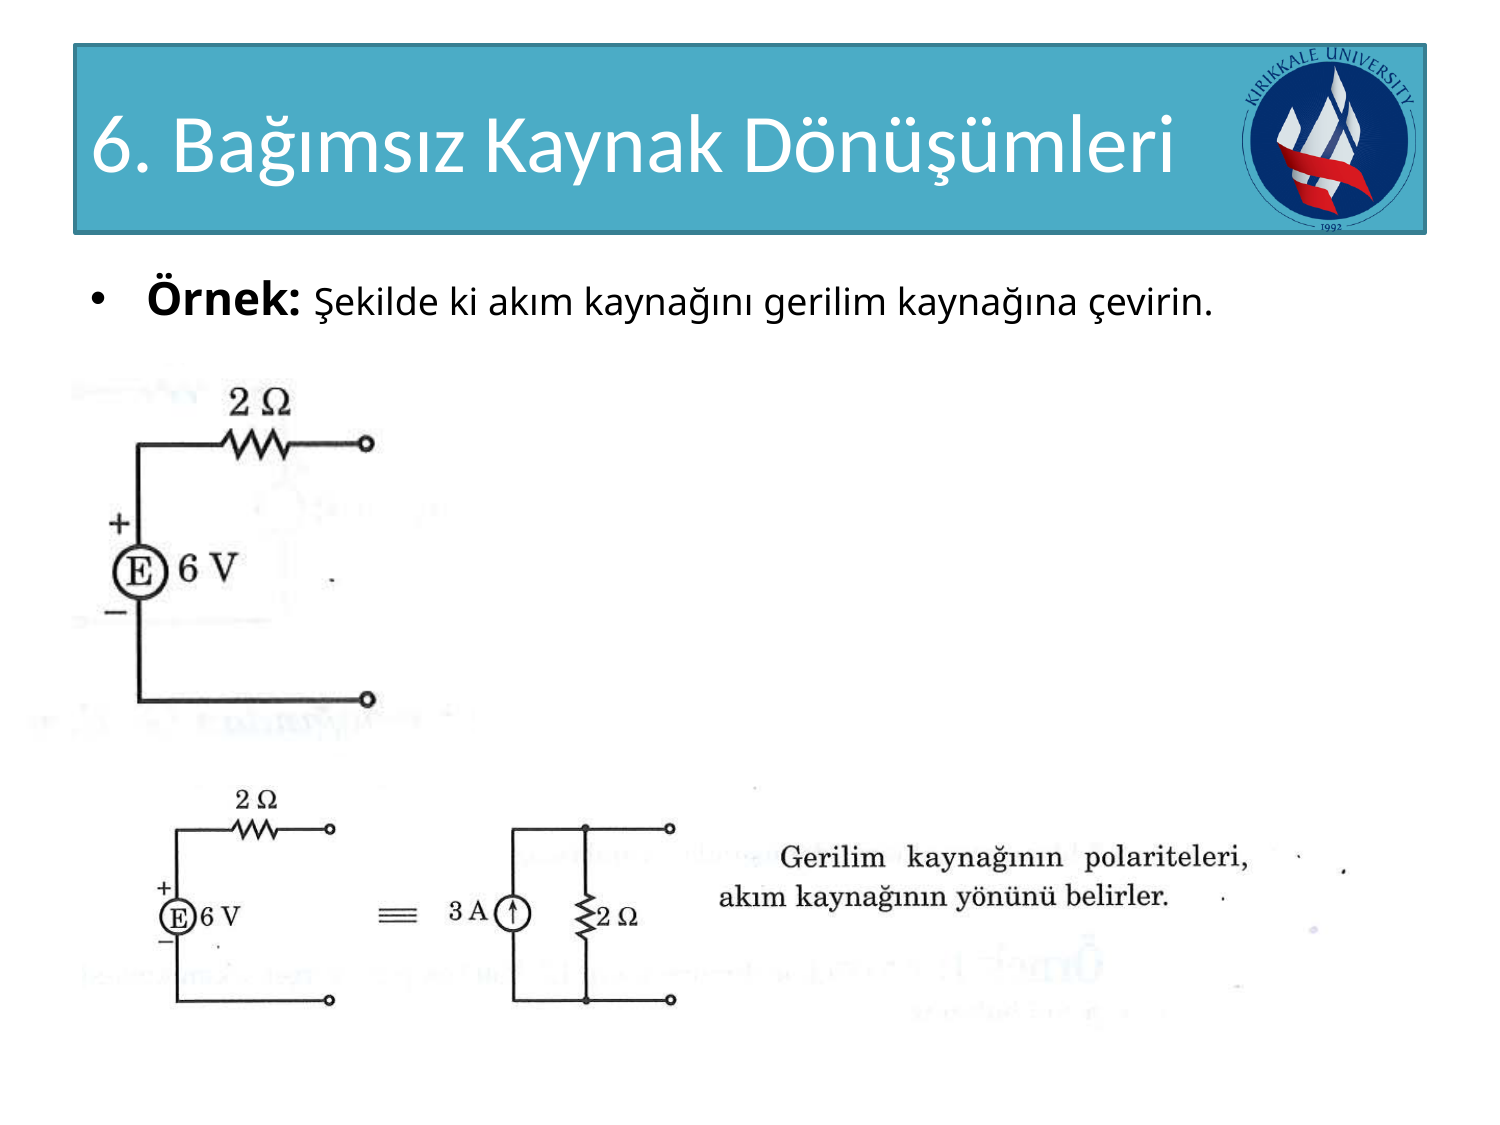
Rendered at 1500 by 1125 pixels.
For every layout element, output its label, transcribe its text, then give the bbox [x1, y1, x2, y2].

list Örnek: Şekilde ki akım kaynağını gerilim kaynağına çevirin. [75, 262, 1425, 422]
picture [1241, 46, 1416, 232]
title 6. Bağımsız Kaynak Dönüşümleri [73, 43, 1427, 235]
picture [0, 362, 476, 758]
picture [81, 784, 1350, 1048]
